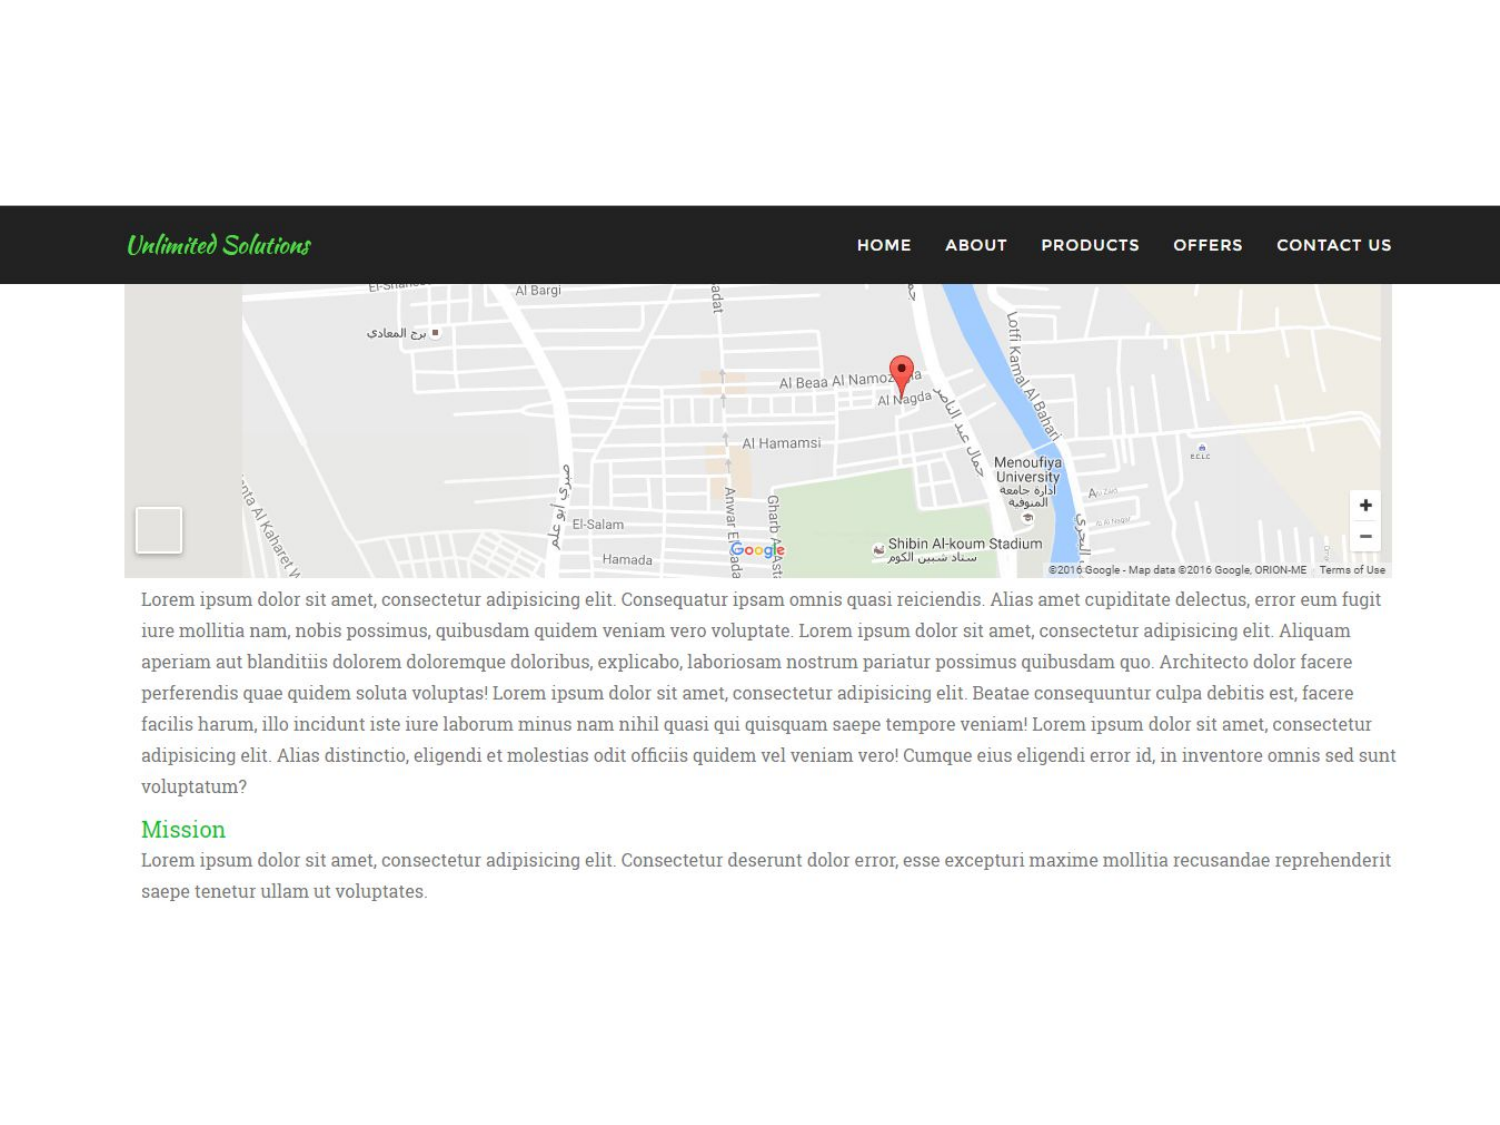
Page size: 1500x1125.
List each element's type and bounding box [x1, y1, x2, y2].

picture [0, 205, 1500, 919]
